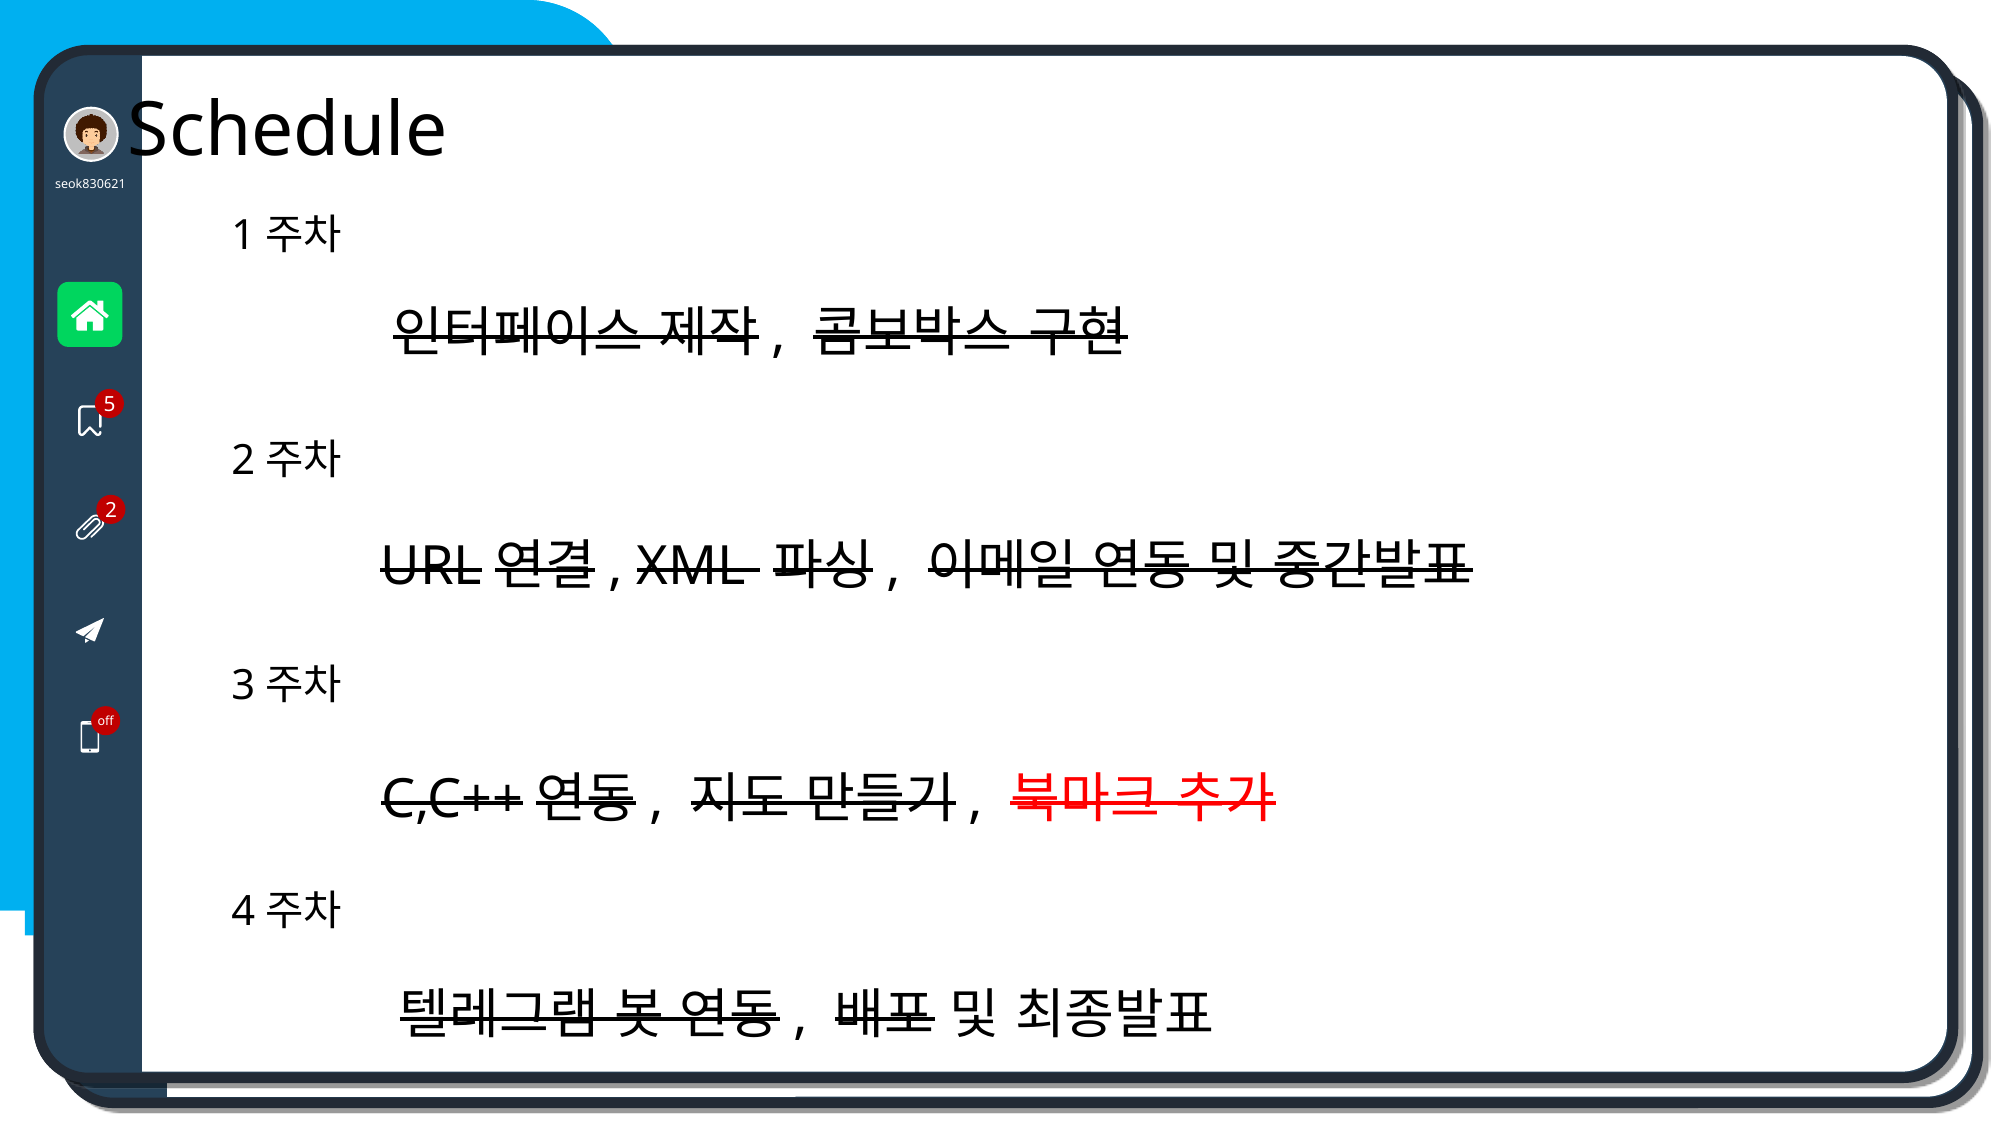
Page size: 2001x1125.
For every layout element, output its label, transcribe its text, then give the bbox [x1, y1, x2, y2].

text_box 2주차 [216, 425, 358, 491]
picture [71, 114, 111, 154]
text_box 텔레그램 봇 연동, 배포 및 최종발표 [384, 971, 1231, 1052]
text_box Schedule [112, 72, 463, 178]
text_box URL연결, XML 파싱, 이메일 연동 및 중간발표 [365, 522, 1489, 603]
text_box 1주차 [216, 200, 358, 266]
text_box 3주차 [216, 650, 358, 716]
text_box 4주차 [216, 876, 358, 941]
text_box 인터페이스 제작, 콤보박스 구현 [378, 290, 1144, 371]
text_box C,C++연동, 지도 만들기, 북마크 추가 [365, 755, 1291, 836]
